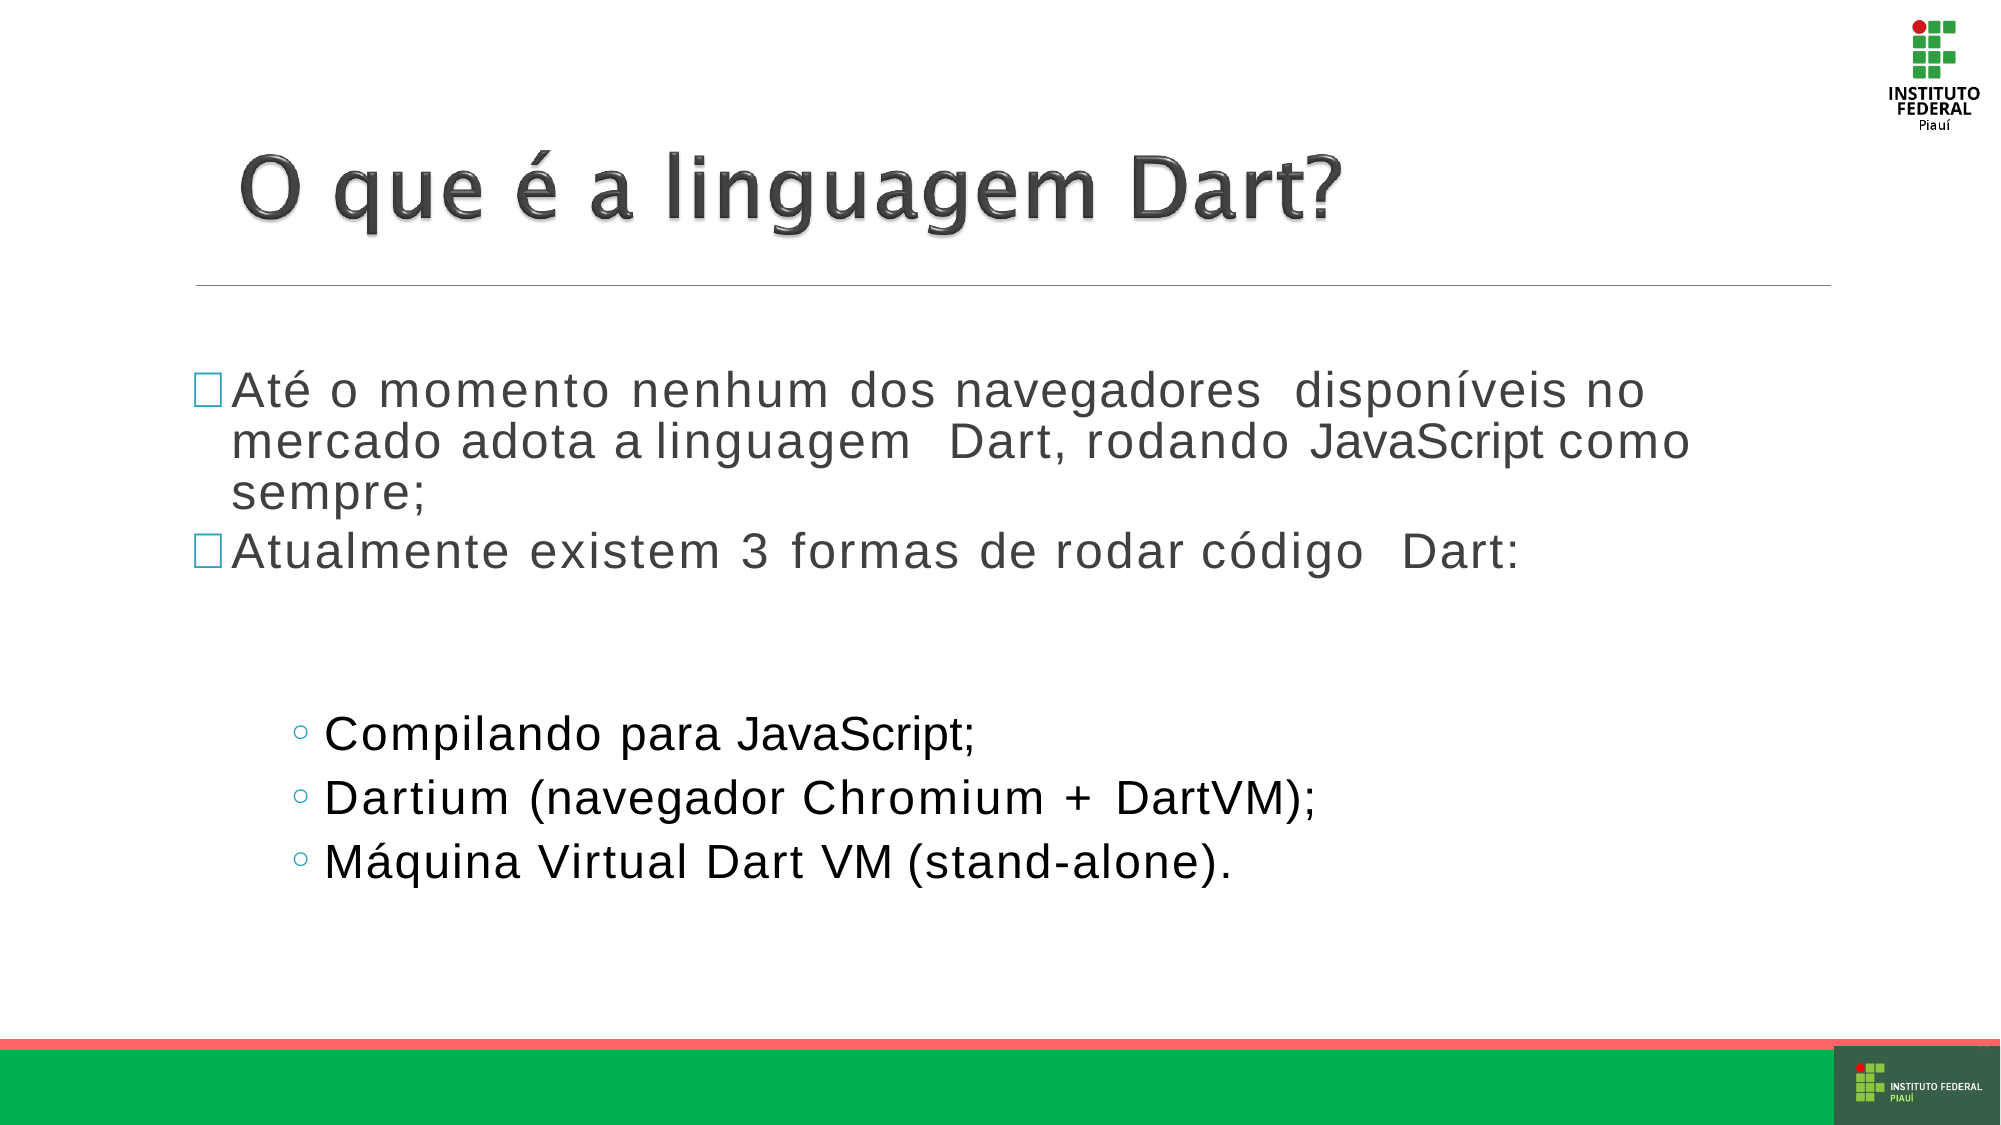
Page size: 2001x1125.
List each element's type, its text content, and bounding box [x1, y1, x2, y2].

text_box [181, 116, 1424, 305]
picture [1834, 1046, 2001, 1125]
picture [1868, 18, 2000, 132]
title  Até o momento nenhum dos navegadores disponíveis no mercado adota a linguagem Dart, rodando JavaScript como sempre;  Atualmente existem 3 formas de rodar código Dart: [187, 364, 1900, 580]
text_box Compilando para JavaScript; Dartium (navegador Chromium + DartVM); Máquina Virtual Dart VM (stand-alone). [284, 694, 1321, 888]
